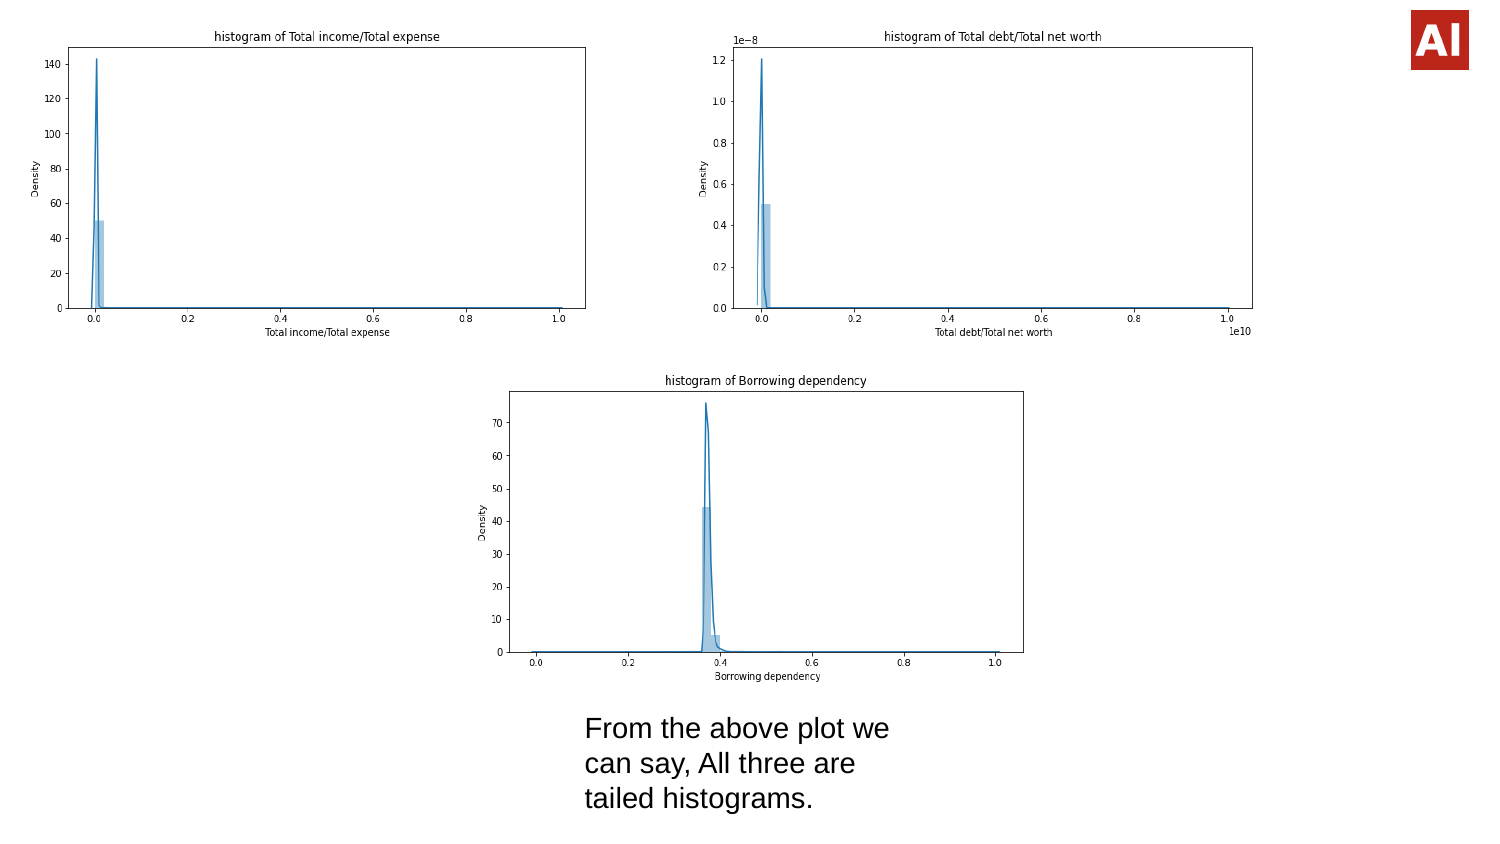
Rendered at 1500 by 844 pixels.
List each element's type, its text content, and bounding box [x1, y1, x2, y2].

text_box From the above plot we can say, All three are tailed histograms. [569, 696, 931, 830]
picture [470, 368, 1029, 688]
picture [1411, 10, 1469, 70]
picture [691, 24, 1258, 345]
picture [24, 24, 591, 345]
